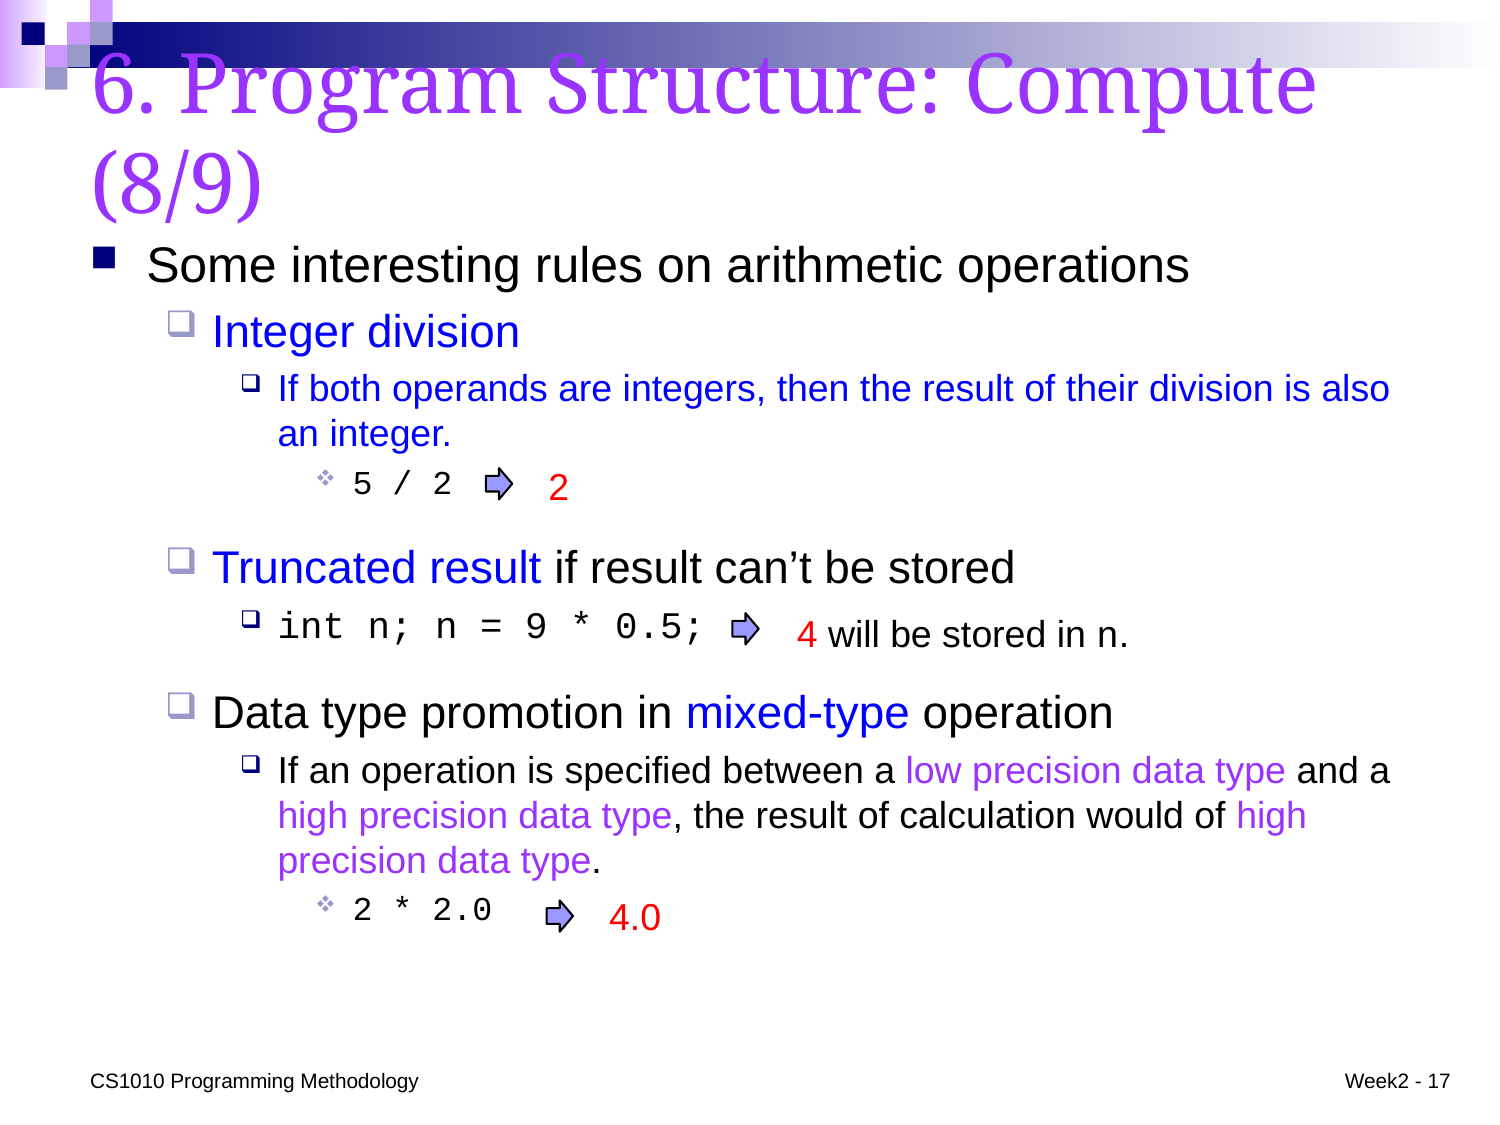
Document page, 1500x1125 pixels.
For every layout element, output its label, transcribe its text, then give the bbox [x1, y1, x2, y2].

text_box [546, 900, 574, 932]
title 6. Program Structure: Compute (8/9) [74, 63, 1426, 197]
footer CS1010 Programming Methodology [74, 432, 439, 1101]
text_box 2 [533, 455, 636, 516]
text_box [485, 468, 513, 500]
text_box Some interesting rules on arithmetic operations Integer division If both operands are integers, then the result of their division is also an integer. 5 / 2 Truncated result if result can’t be stored int n; n = 9 * 0.5; Data type promotion in mixed-type operation If an operation is specified between a low precision data type and a high precision data type, the result of calculation would of high precision data type. 2 * 2.0 [74, 224, 1425, 935]
text_box [732, 613, 759, 645]
text_box 4 will be stored in n. [782, 602, 1145, 662]
text_box Week2 - 17 [1258, 1060, 1466, 1100]
text_box 4.0 [594, 885, 697, 946]
